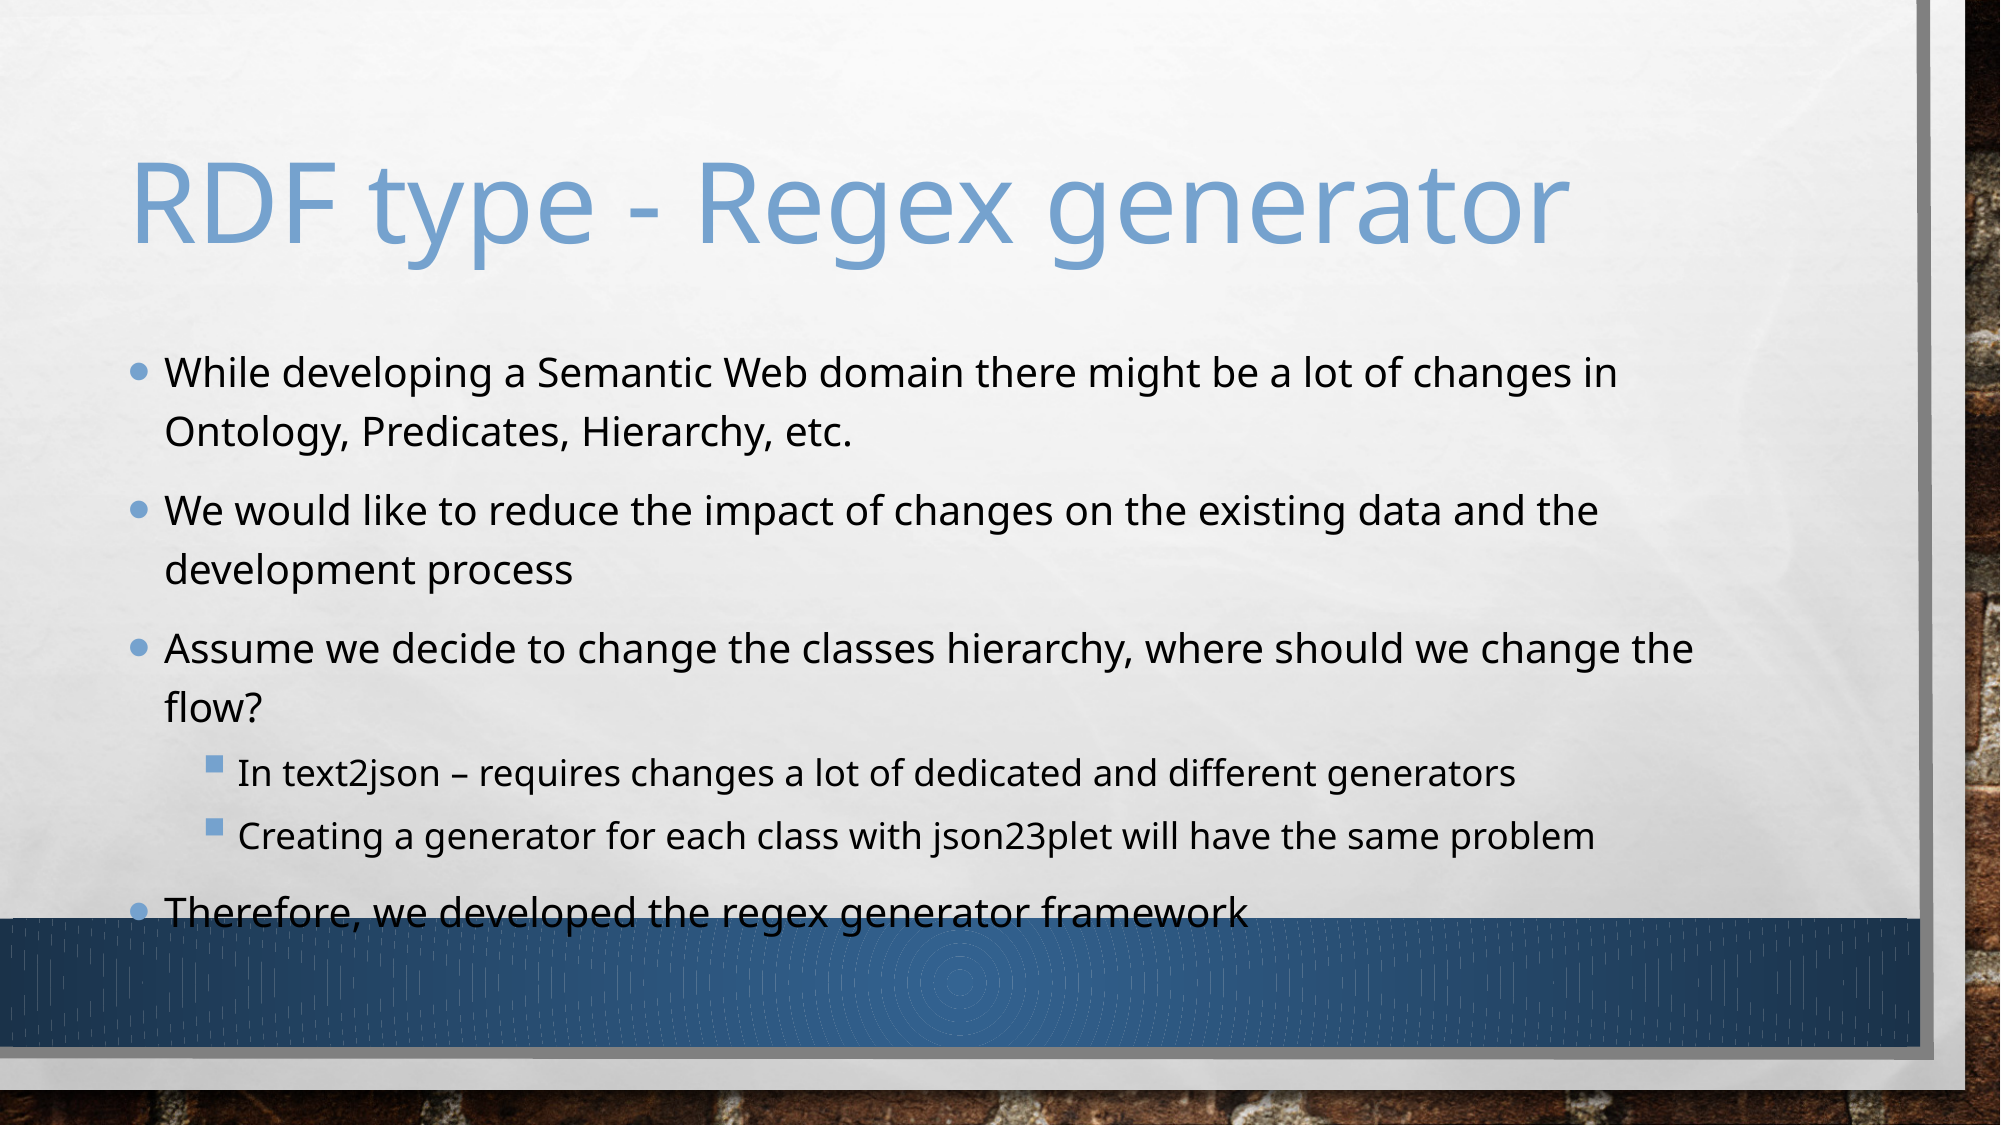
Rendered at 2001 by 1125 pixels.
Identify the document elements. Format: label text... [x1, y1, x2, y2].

list While developing a Semantic Web domain there might be a lot of changes in Ontology, Predicates, Hierarchy, etc. We would like to reduce the impact of changes on the existing data and the development process Assume we decide to change the classes hierarchy, where should we change the flow? In text2json – requires changes a lot of dedicated and different generators Creating a generator for each class with json23plet will have the same problem Therefore, we developed the regex generator framework [112, 329, 1818, 948]
picture [0, 0, 2000, 1125]
title RDF type - Regex generator [112, 112, 1818, 302]
